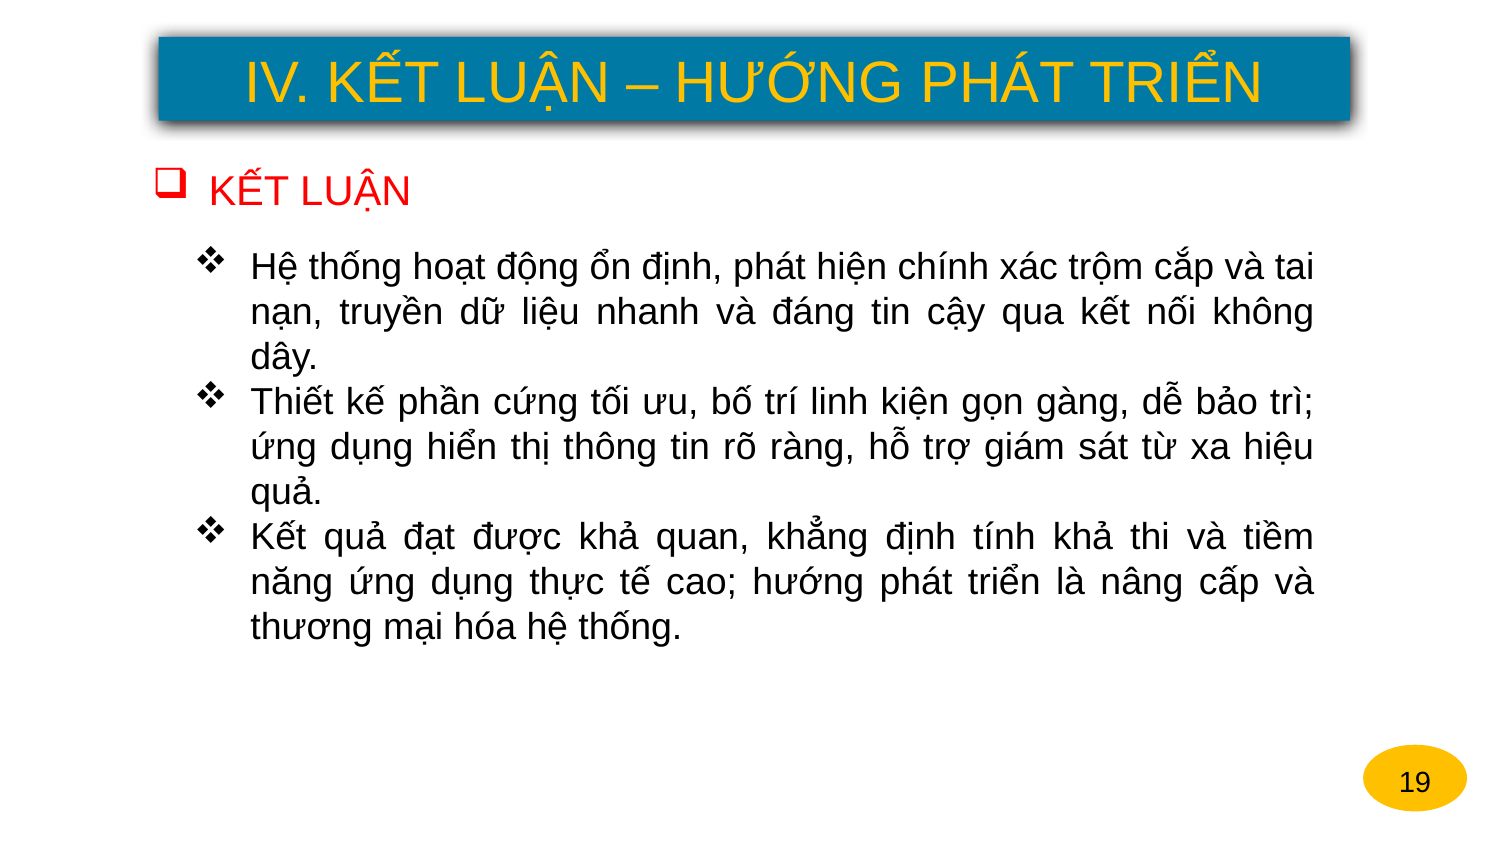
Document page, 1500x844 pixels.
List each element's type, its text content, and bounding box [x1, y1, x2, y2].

text_box IV. KẾT LUẬN – HƯỚNG PHÁT TRIỂN [158, 36, 1350, 121]
text_box 19 [1365, 746, 1465, 810]
text_box KẾT LUẬN [137, 156, 579, 221]
text_box Hệ thống hoạt động ổn định, phát hiện chính xác trộm cắp và tai nạn, truyền dữ liệu nhanh và đáng tin cậy qua kết nối không dây. Thiết kế phần cứng tối ưu, bố trí linh kiện gọn gàng, dễ bảo trì; ứng dụng hiển thị thông tin rõ ràng, hỗ trợ giám sát từ xa hiệu quả. Kết quả đạt được khả quan, khẳng định tính khả thi và tiềm năng ứng dụng thực tế cao; hướng phát triển là nâng cấp và thương mại hóa hệ thống. [179, 234, 1330, 710]
